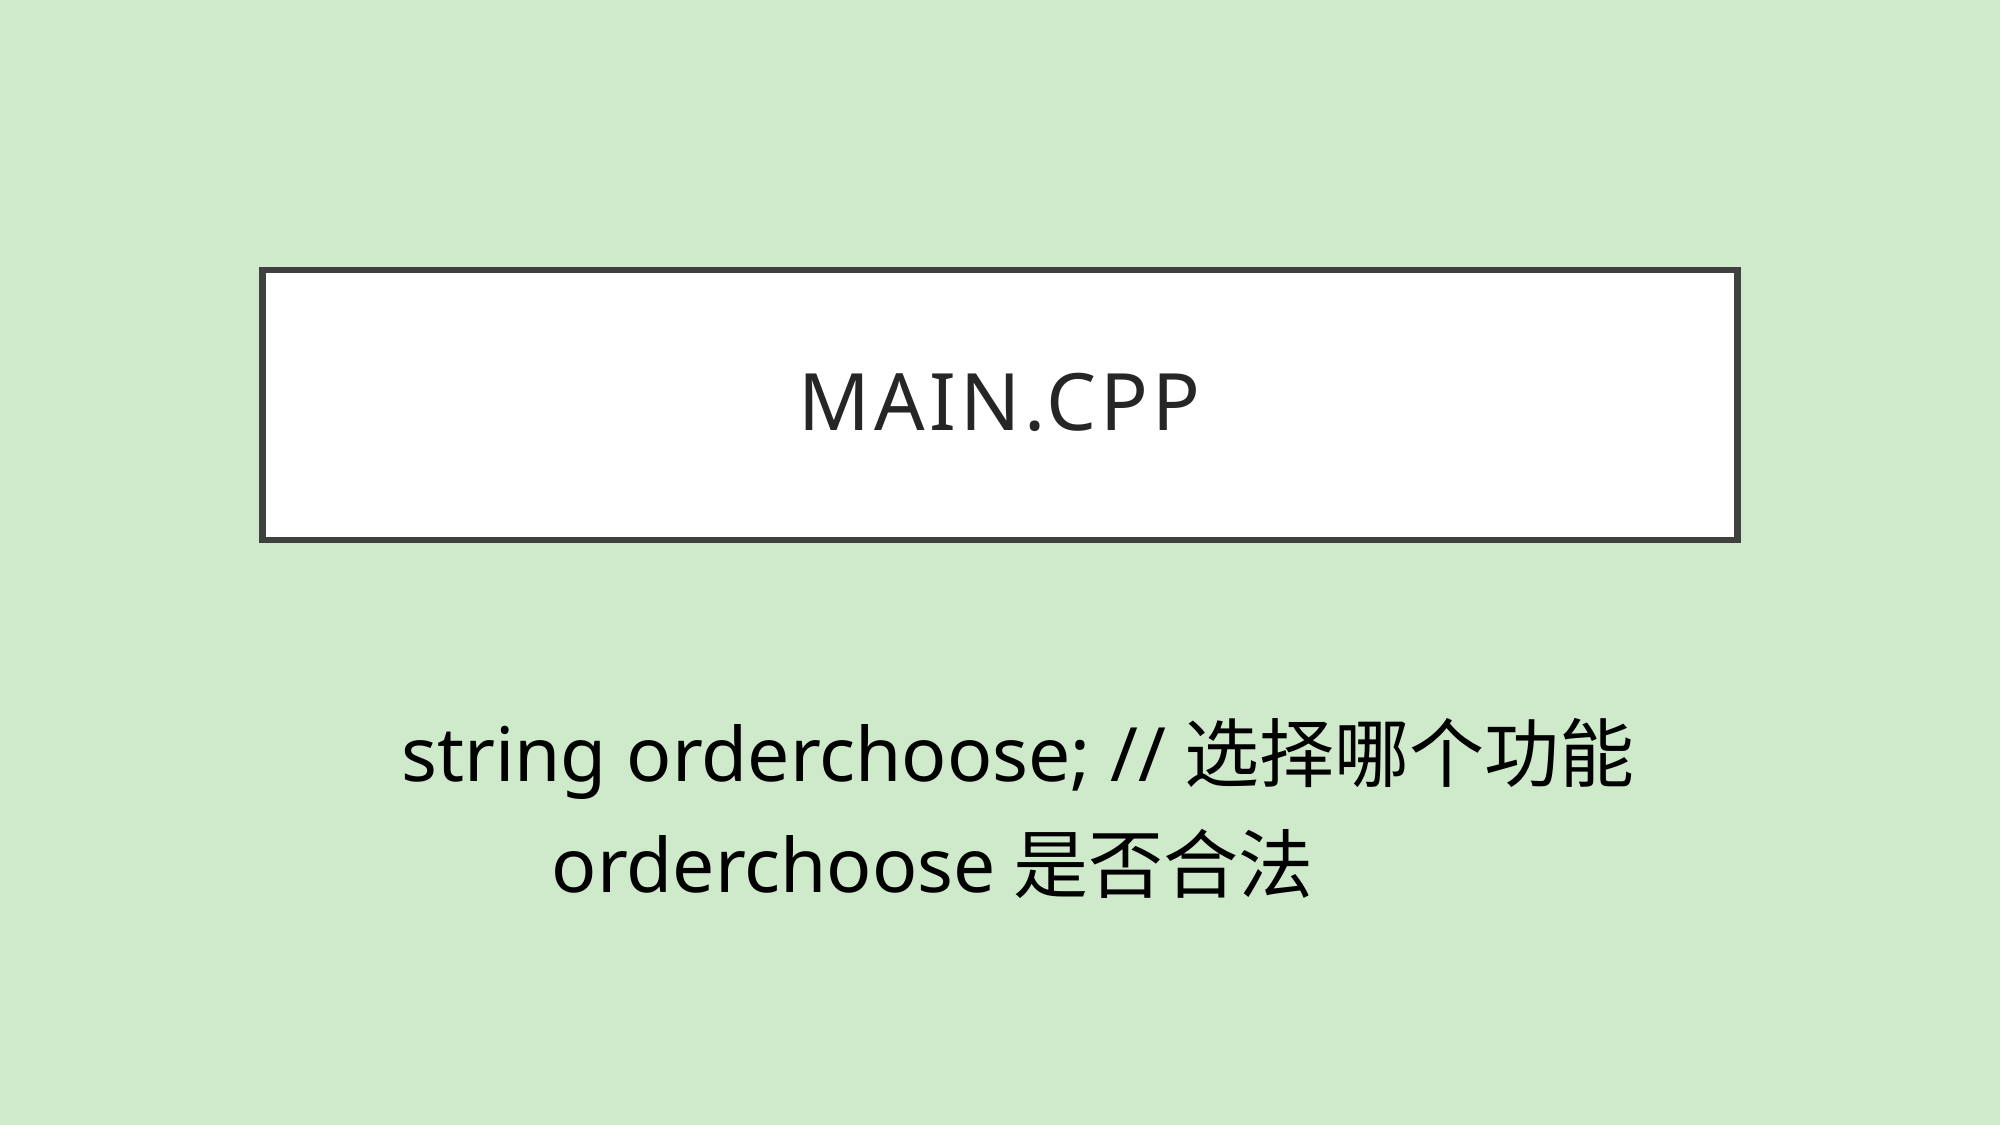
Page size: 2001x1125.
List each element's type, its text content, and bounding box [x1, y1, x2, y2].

title Main.cpp [259, 267, 1741, 543]
list string orderchoose; //选择哪个功能 orderchoose是否合法 [191, 699, 1845, 1125]
